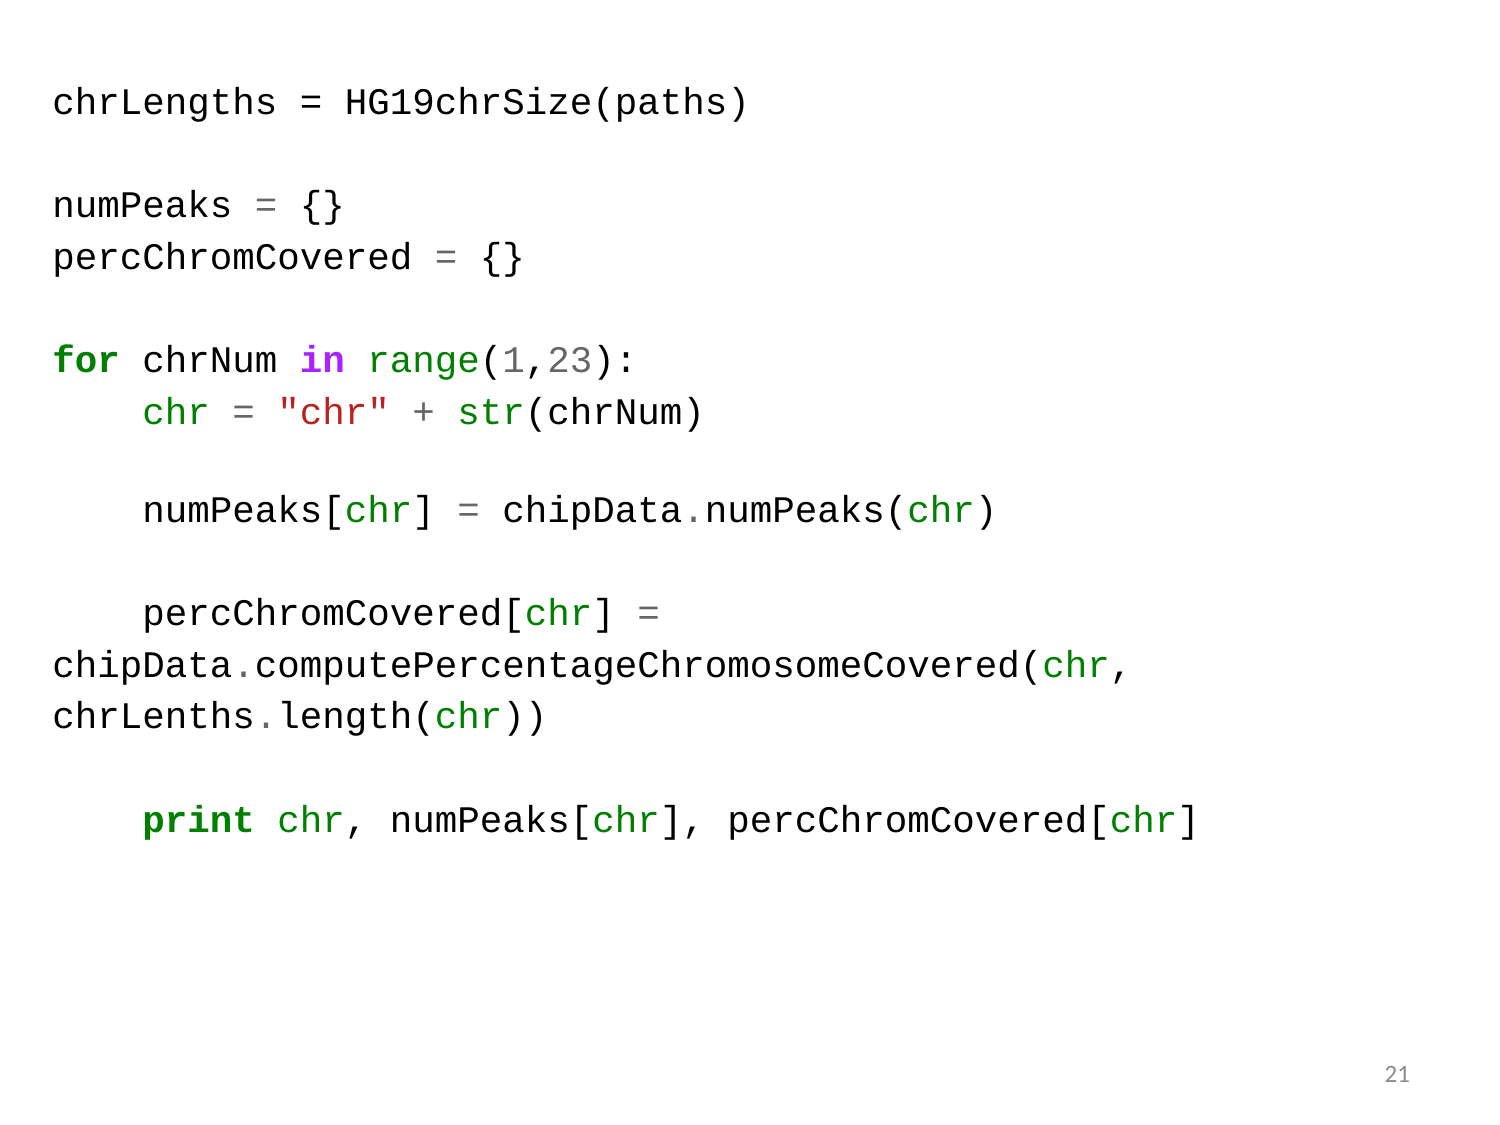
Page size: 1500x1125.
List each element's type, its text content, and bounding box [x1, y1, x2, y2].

text_box chrLengths = HG19chrSize(paths) numPeaks = {} percChromCovered = {} for chrNum in range(1,23): chr = "chr" + str(chrNum) numPeaks[chr] = chipData.numPeaks(chr) percChromCovered[chr] = chipData.computePercentageChromosomeCovered(chr, chrLenths.length(chr)) print chr, numPeaks[chr], percChromCovered[chr] [37, 62, 1488, 848]
slide_number 21 [1074, 1042, 1425, 1103]
